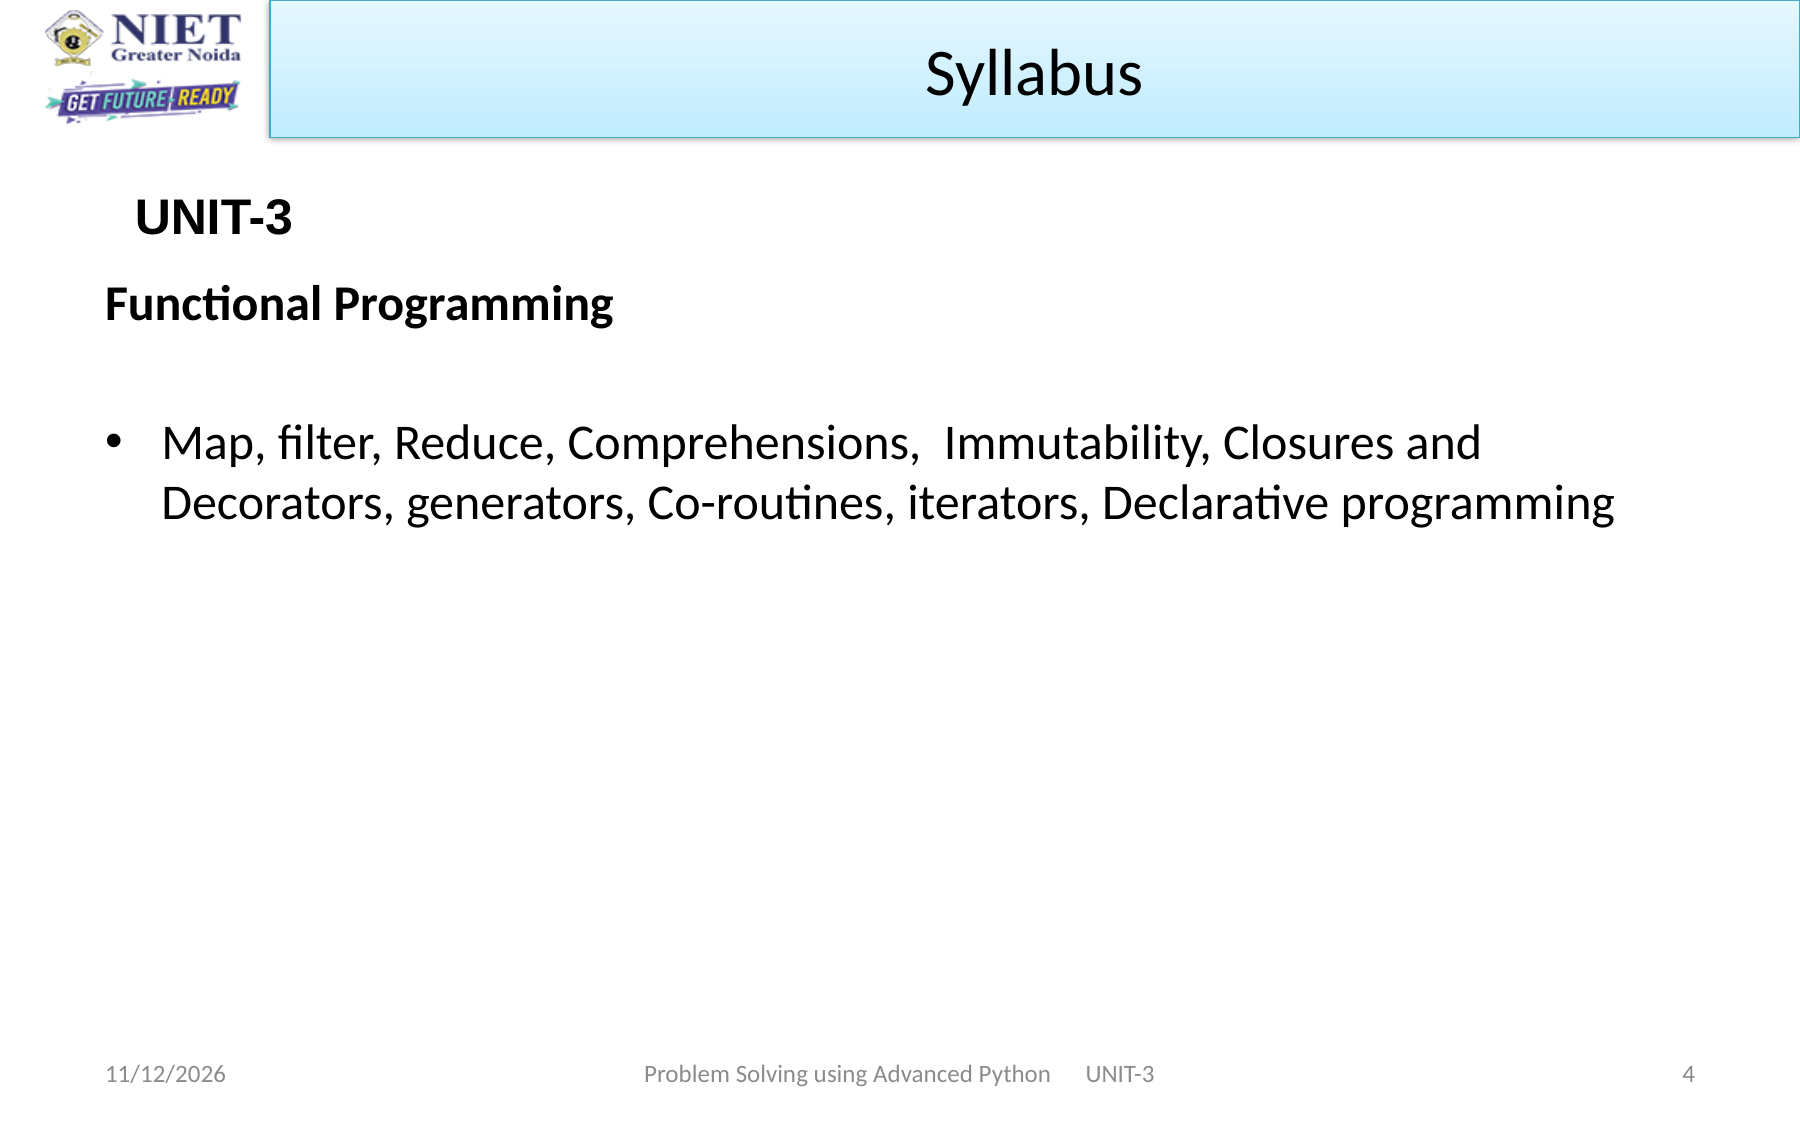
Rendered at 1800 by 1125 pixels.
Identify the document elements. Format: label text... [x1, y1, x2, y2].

slide_number 4 [1290, 1042, 1710, 1103]
text_box Syllabus [287, 0, 1800, 138]
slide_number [90, 1042, 510, 1103]
footer Problem Solving using Advanced Python UNIT-3 [615, 1042, 1185, 1103]
list Functional Programming Map, filter, Reduce, Comprehensions, Immutability, Closures and Decorators, generators, Co-routines, iterators, Declarative programming [89, 262, 1711, 1006]
picture [0, 0, 286, 135]
text_box UNIT-3 [119, 176, 405, 252]
